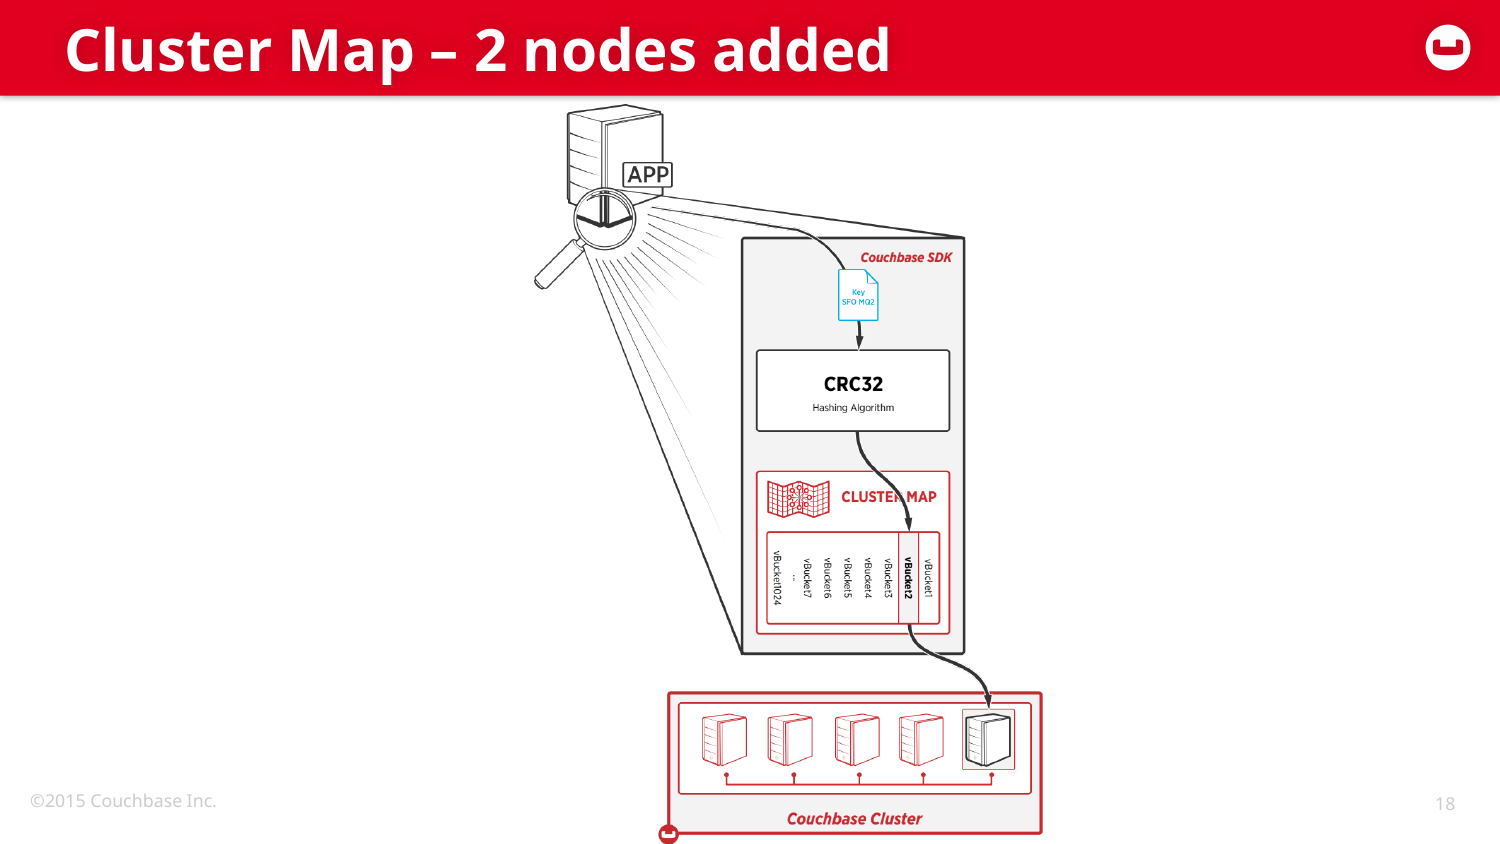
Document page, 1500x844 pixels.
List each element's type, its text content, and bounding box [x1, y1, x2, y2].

picture [1425, 24, 1471, 71]
title Cluster Map – 2 nodes added [49, 2, 1362, 91]
picture [518, 90, 1050, 844]
